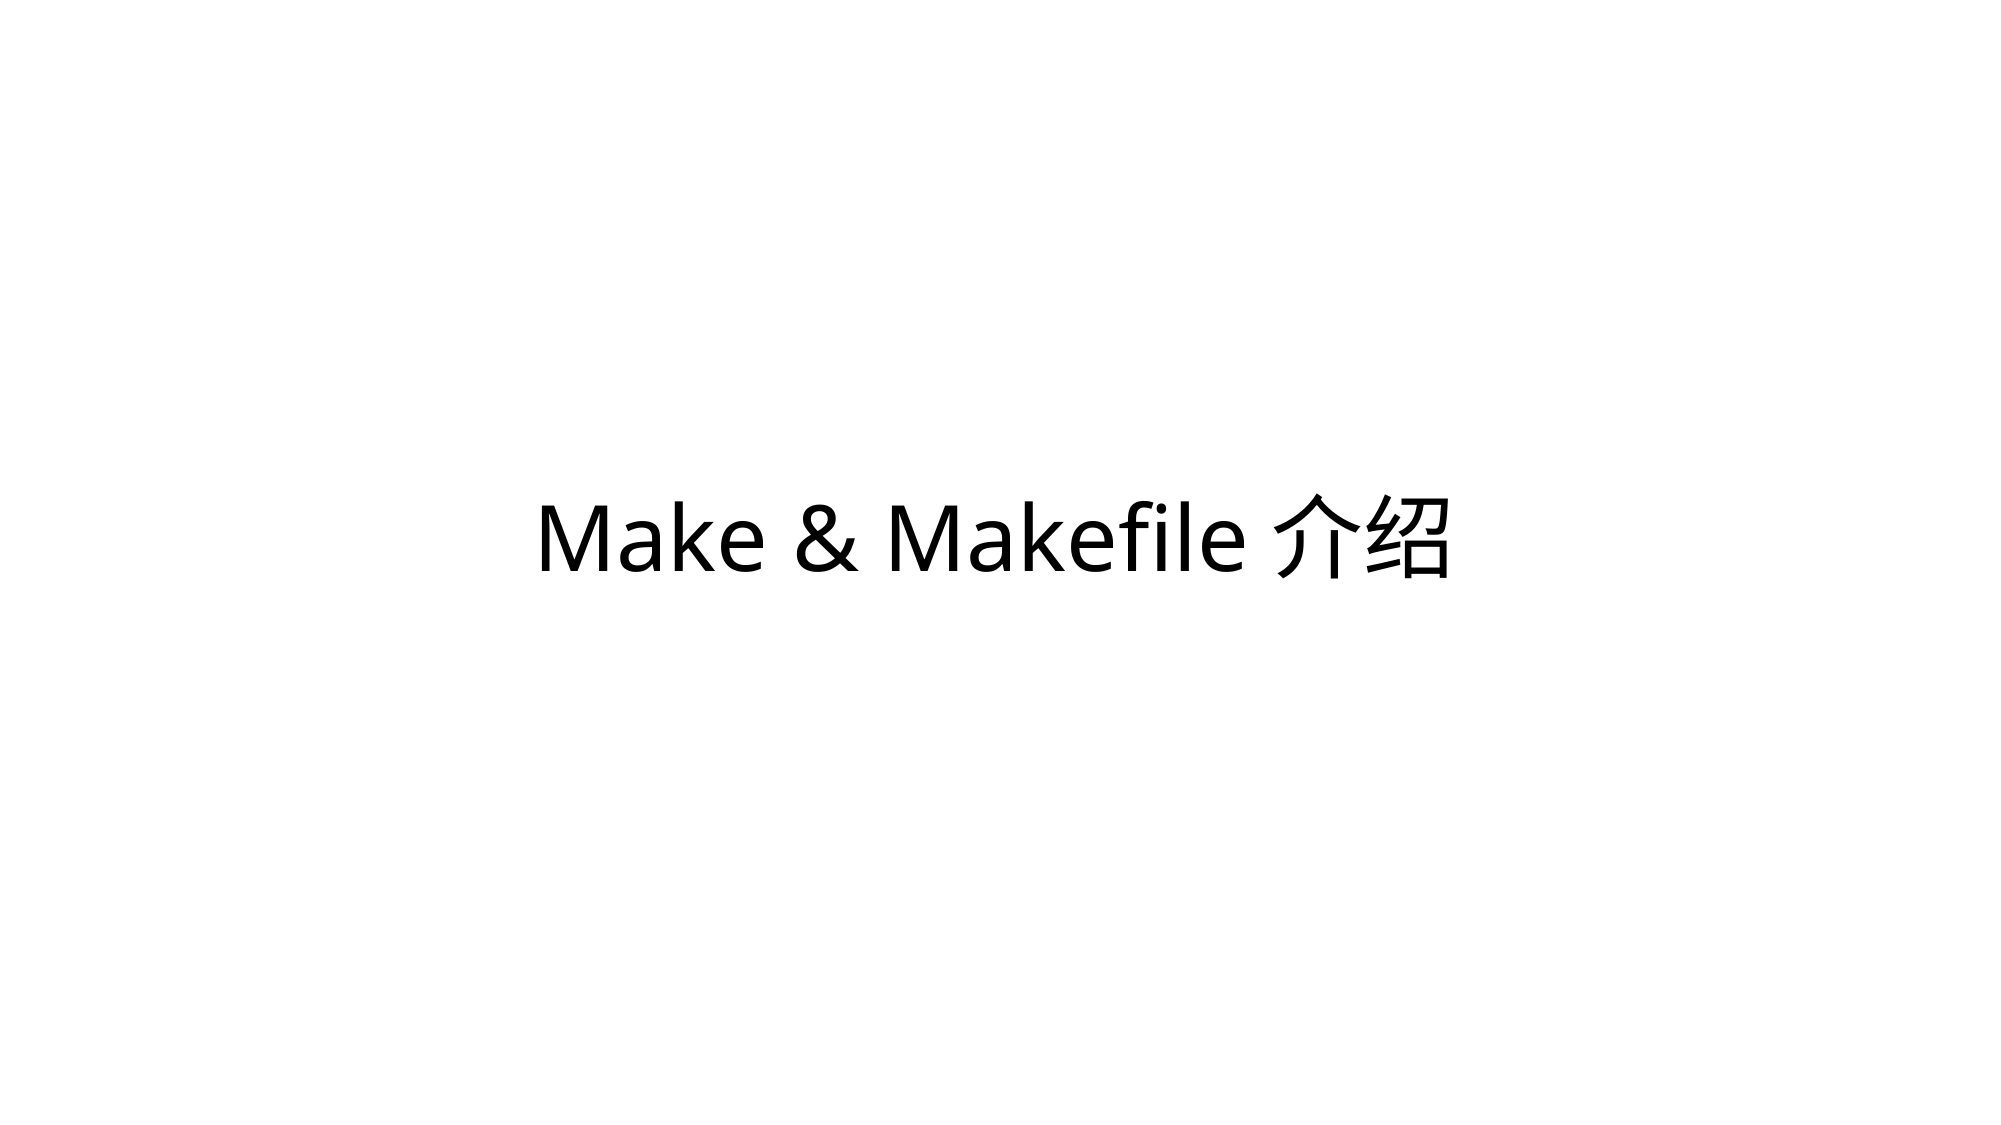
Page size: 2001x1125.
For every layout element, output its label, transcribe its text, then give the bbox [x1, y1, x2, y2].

title Make & Makefile介绍 [131, 432, 1857, 651]
